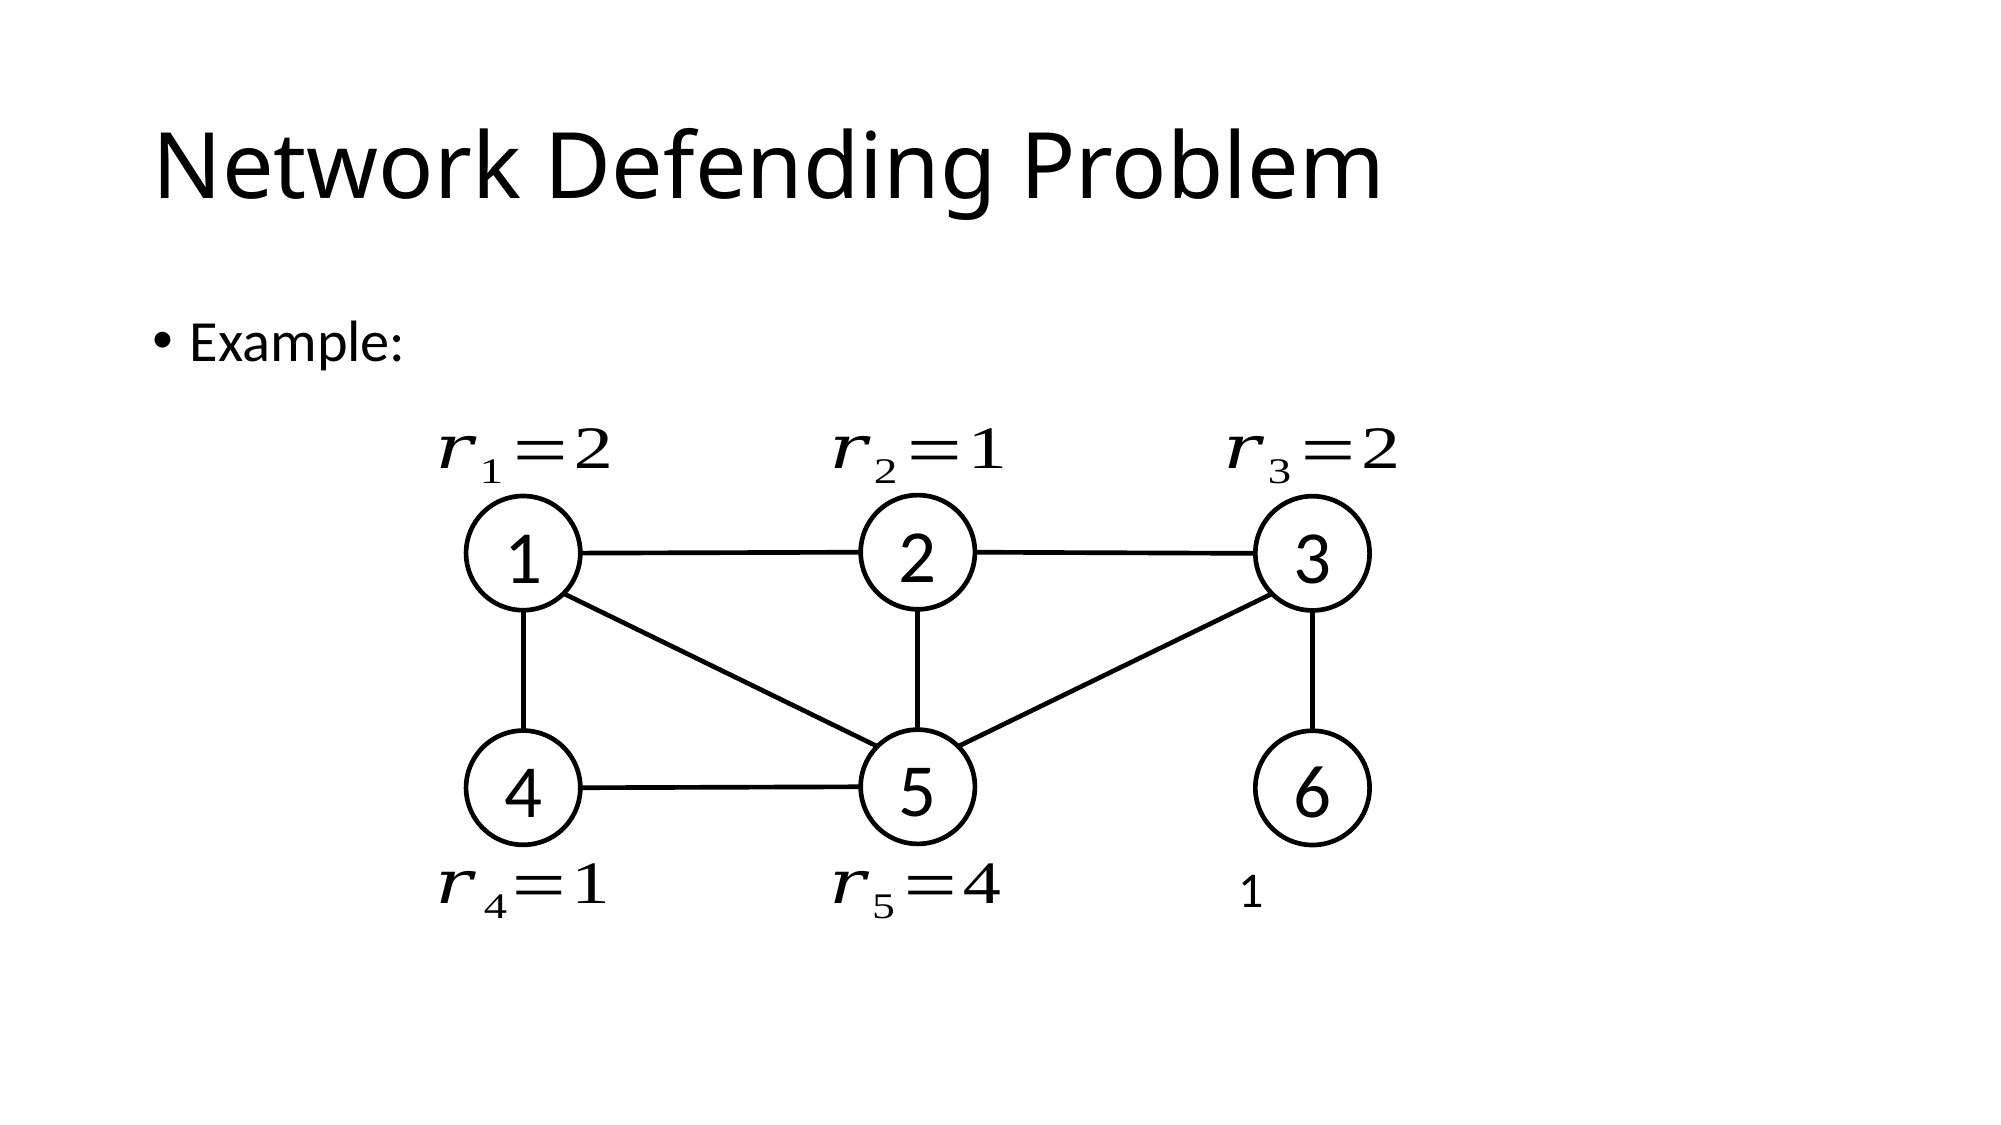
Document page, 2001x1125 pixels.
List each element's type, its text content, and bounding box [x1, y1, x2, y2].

text_box 3 [1254, 495, 1371, 612]
text_box 5 [859, 728, 976, 845]
text_box 6 [1254, 729, 1371, 847]
title Network Defending Problem [137, 59, 1863, 278]
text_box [563, 593, 878, 747]
text_box 2 [859, 494, 976, 611]
list Example: [137, 304, 1863, 1018]
text_box 1 [465, 494, 582, 612]
text_box 4 [465, 729, 582, 846]
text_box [958, 593, 1272, 747]
